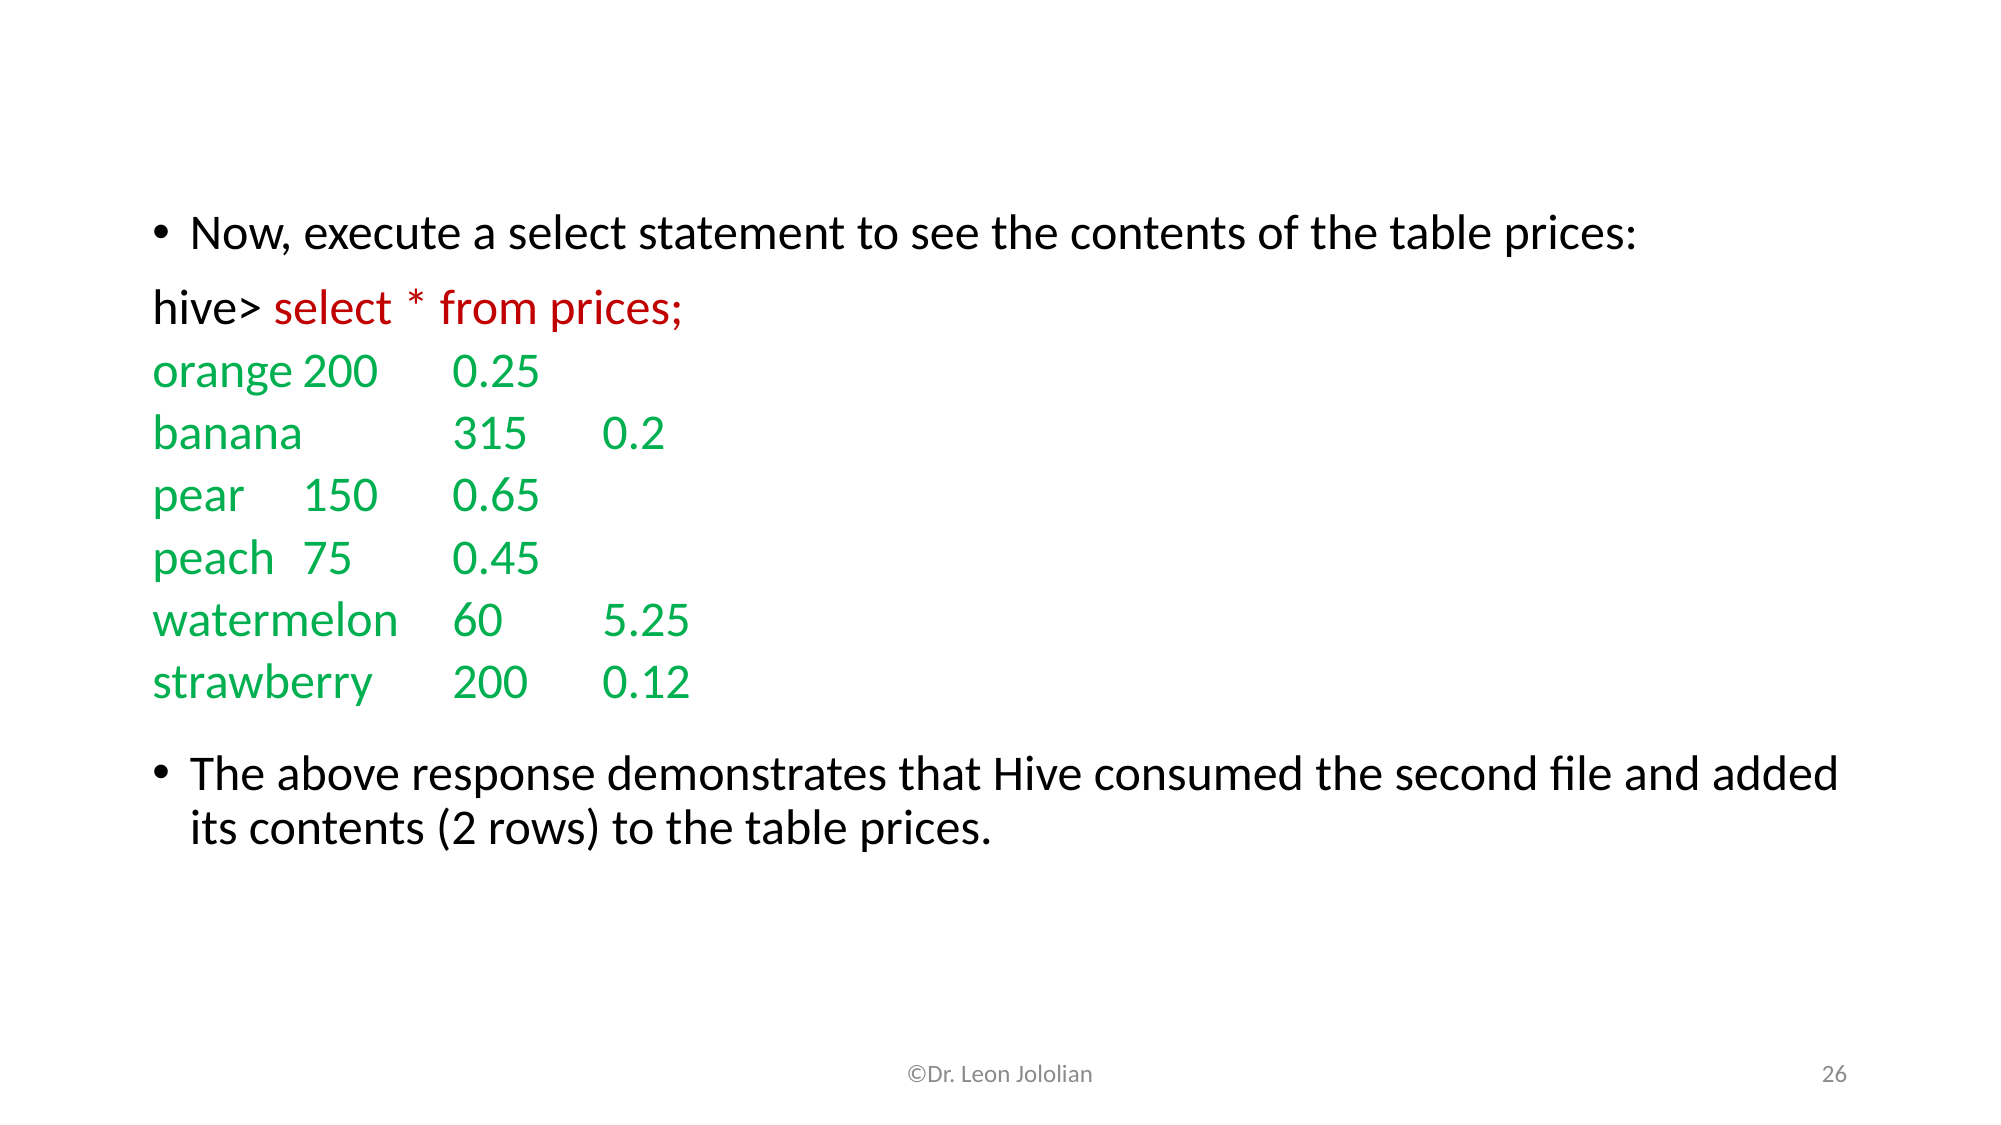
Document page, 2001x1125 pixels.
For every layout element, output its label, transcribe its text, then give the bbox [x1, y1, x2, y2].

list Now, execute a select statement to see the contents of the table prices: hive> select * from prices; orange 200 0.25 banana 315 0.2 pear 150 0.65 peach 75 0.45 watermelon 60 5.25 strawberry 200 0.12 The above response demonstrates that Hive consumed the second file and added its contents (2 rows) to the table prices. [137, 199, 1863, 1014]
slide_number 26 [1412, 1042, 1863, 1103]
footer ©Dr. Leon Jololian [662, 1042, 1338, 1103]
